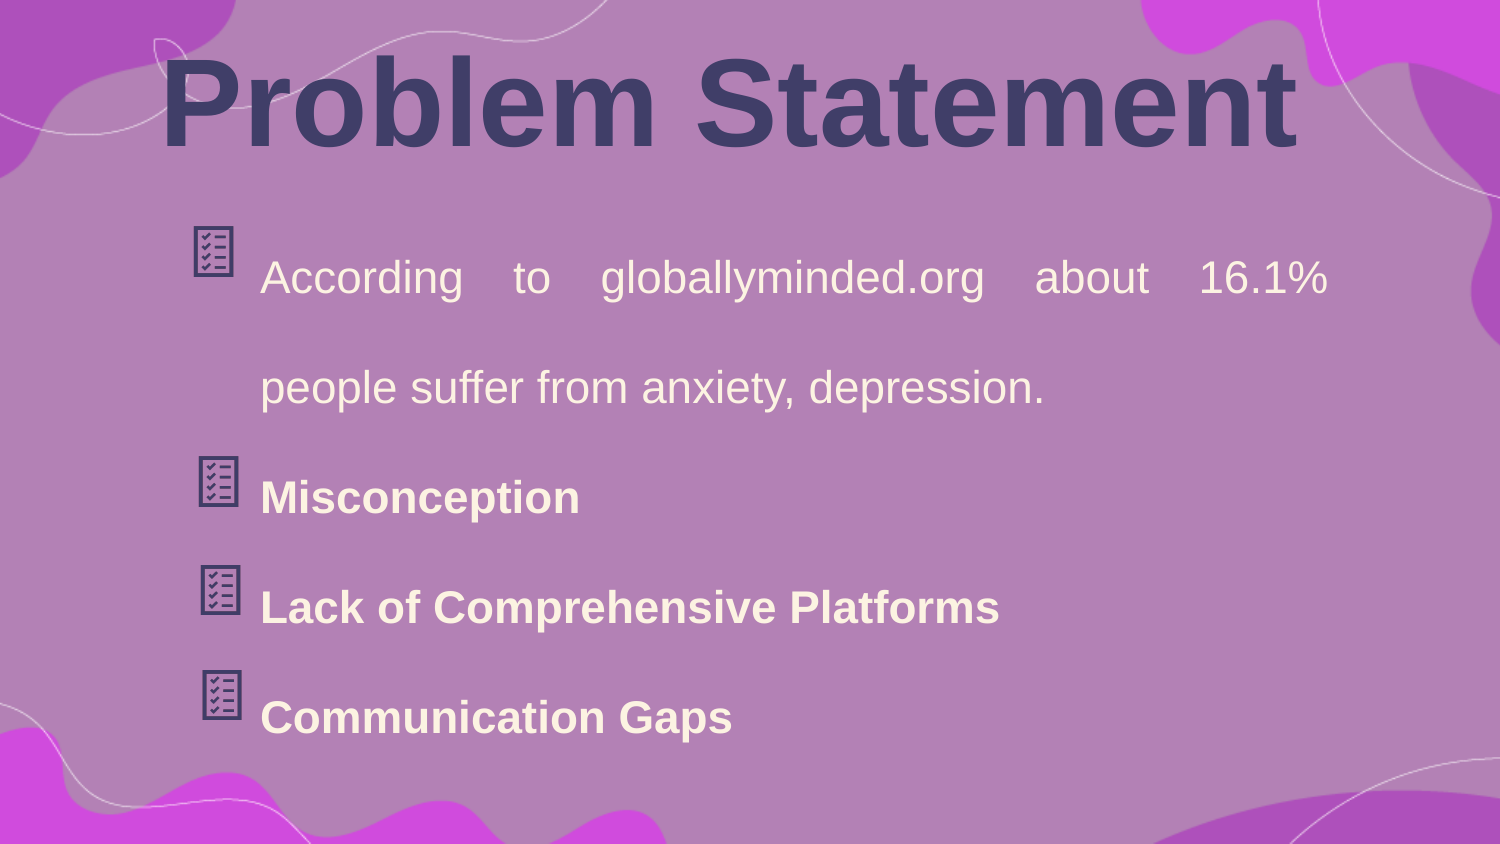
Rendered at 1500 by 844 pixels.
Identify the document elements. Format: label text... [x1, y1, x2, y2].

picture [0, 0, 1500, 844]
text_box Problem Statement [73, 13, 1386, 179]
text_box According to globallyminded.org about 16.1% people suffer from anxiety, depression. Misconception Lack of Comprehensive Platforms Communication Gaps [245, 185, 1345, 751]
